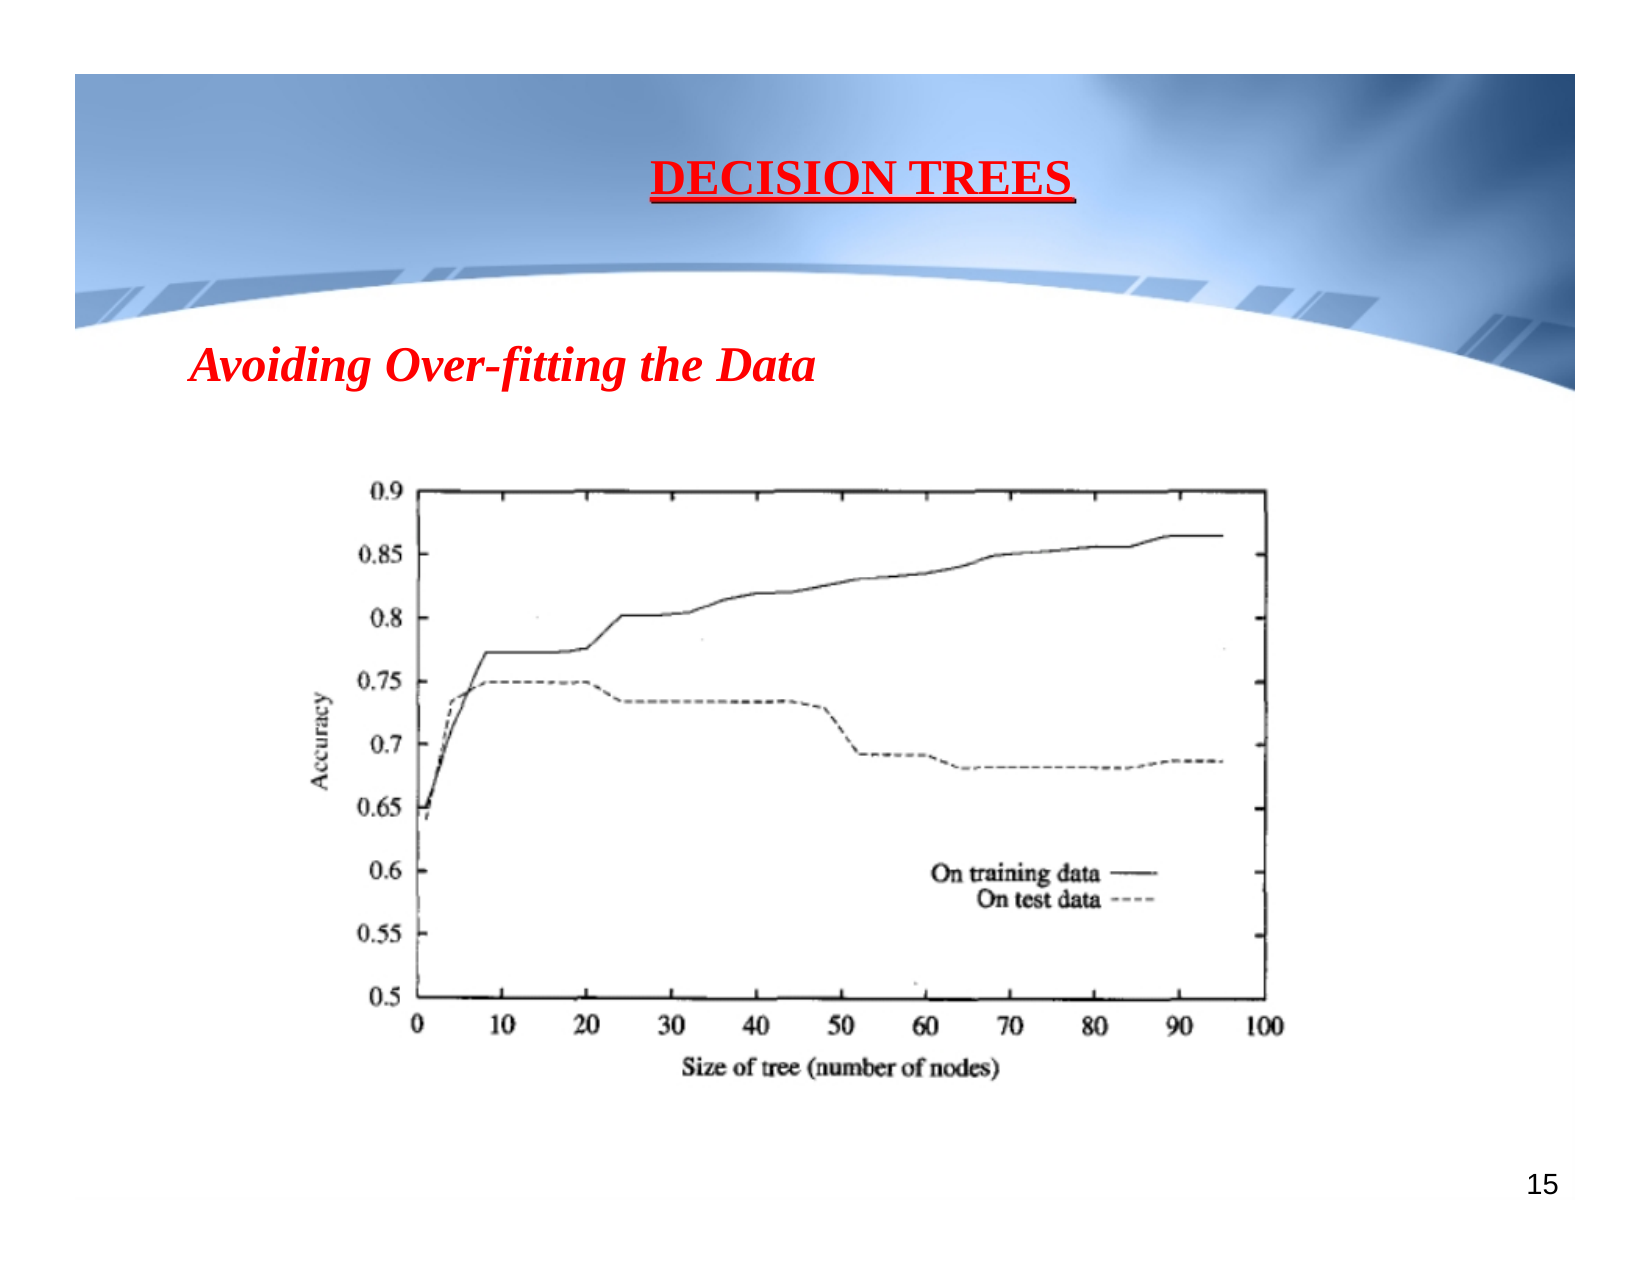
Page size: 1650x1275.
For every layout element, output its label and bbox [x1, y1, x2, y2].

picture [74, 74, 1576, 1201]
